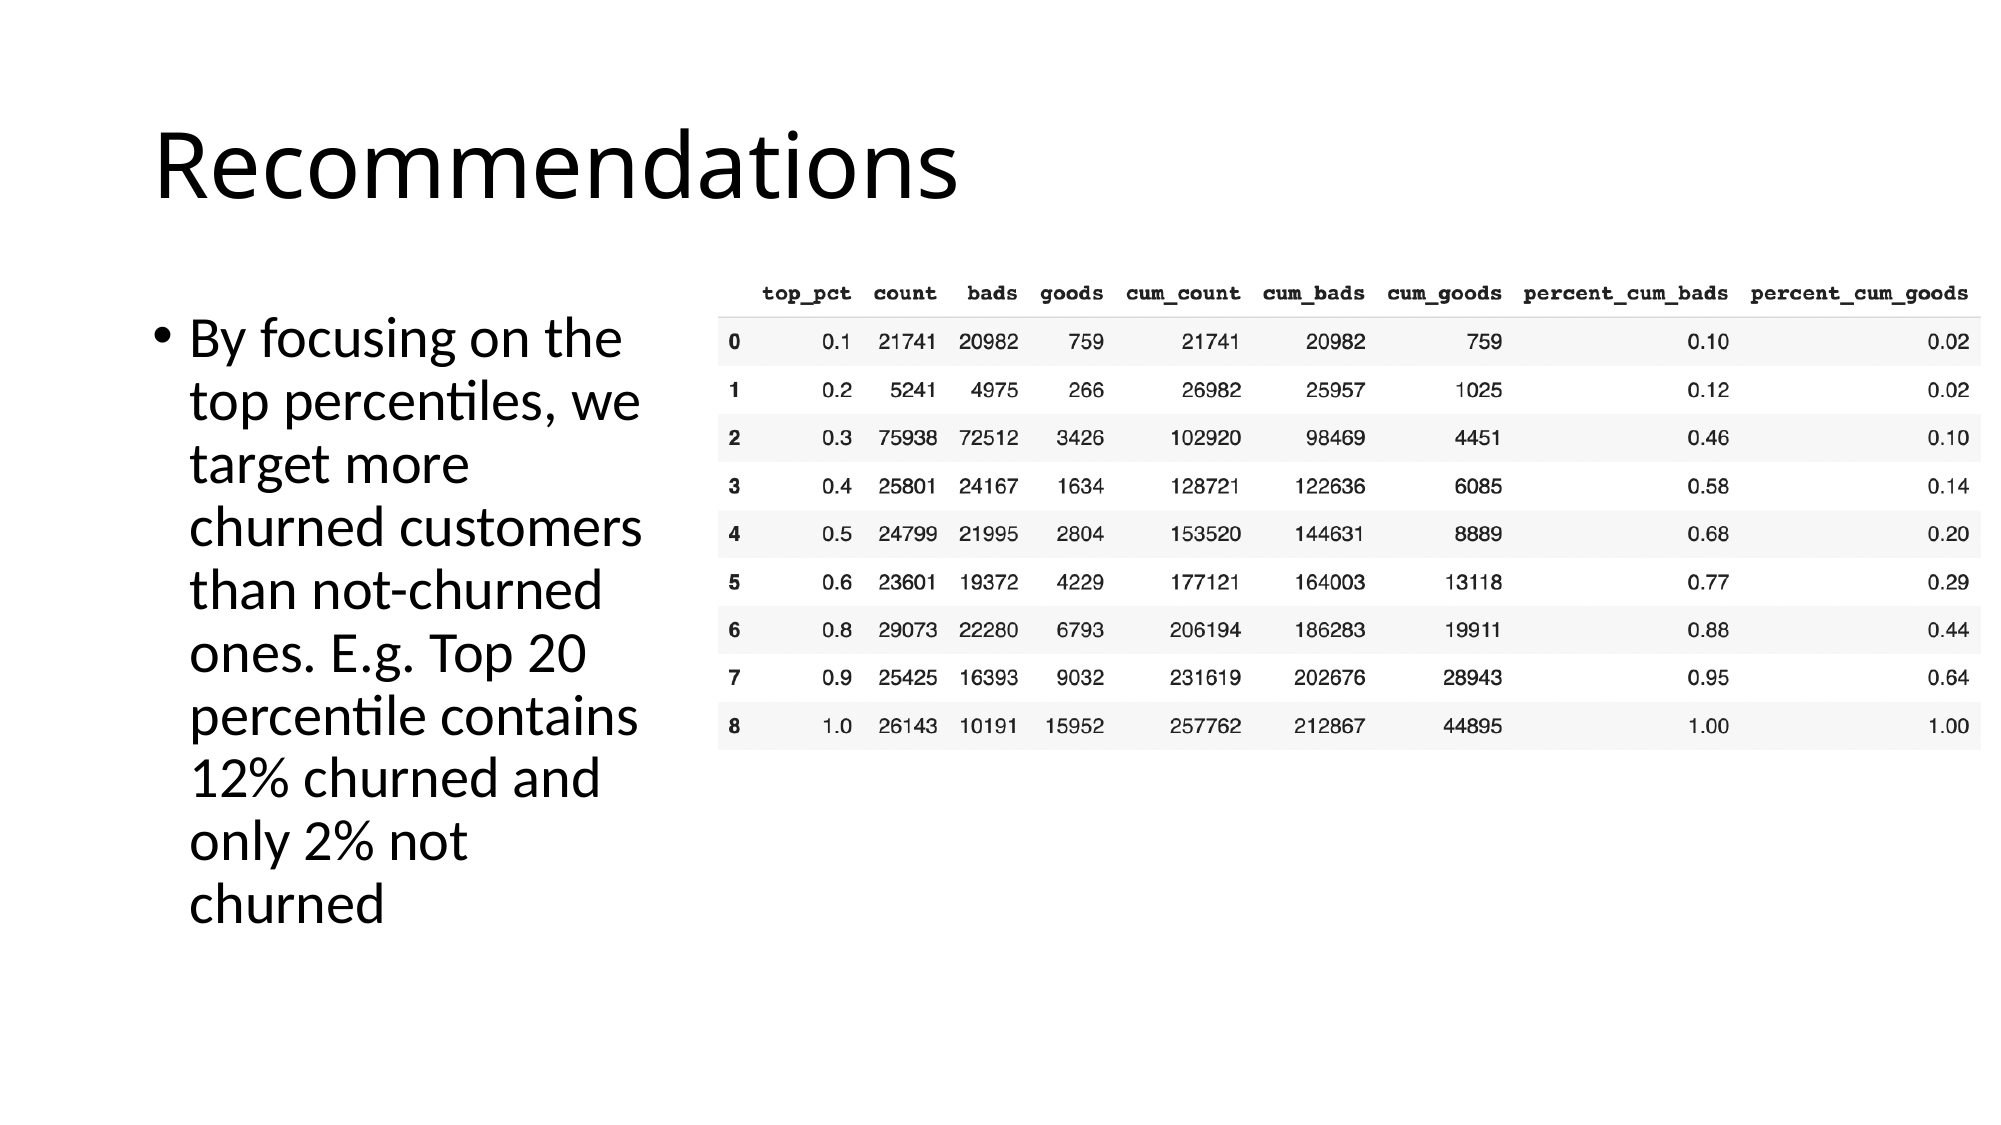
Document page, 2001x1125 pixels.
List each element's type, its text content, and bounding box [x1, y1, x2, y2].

title Recommendations [137, 59, 1863, 278]
list By focusing on the top percentiles, we target more churned customers than not-churned ones. E.g. Top 20 percentile contains 12% churned and only 2% not churned [137, 299, 693, 1014]
picture [705, 277, 1981, 755]
